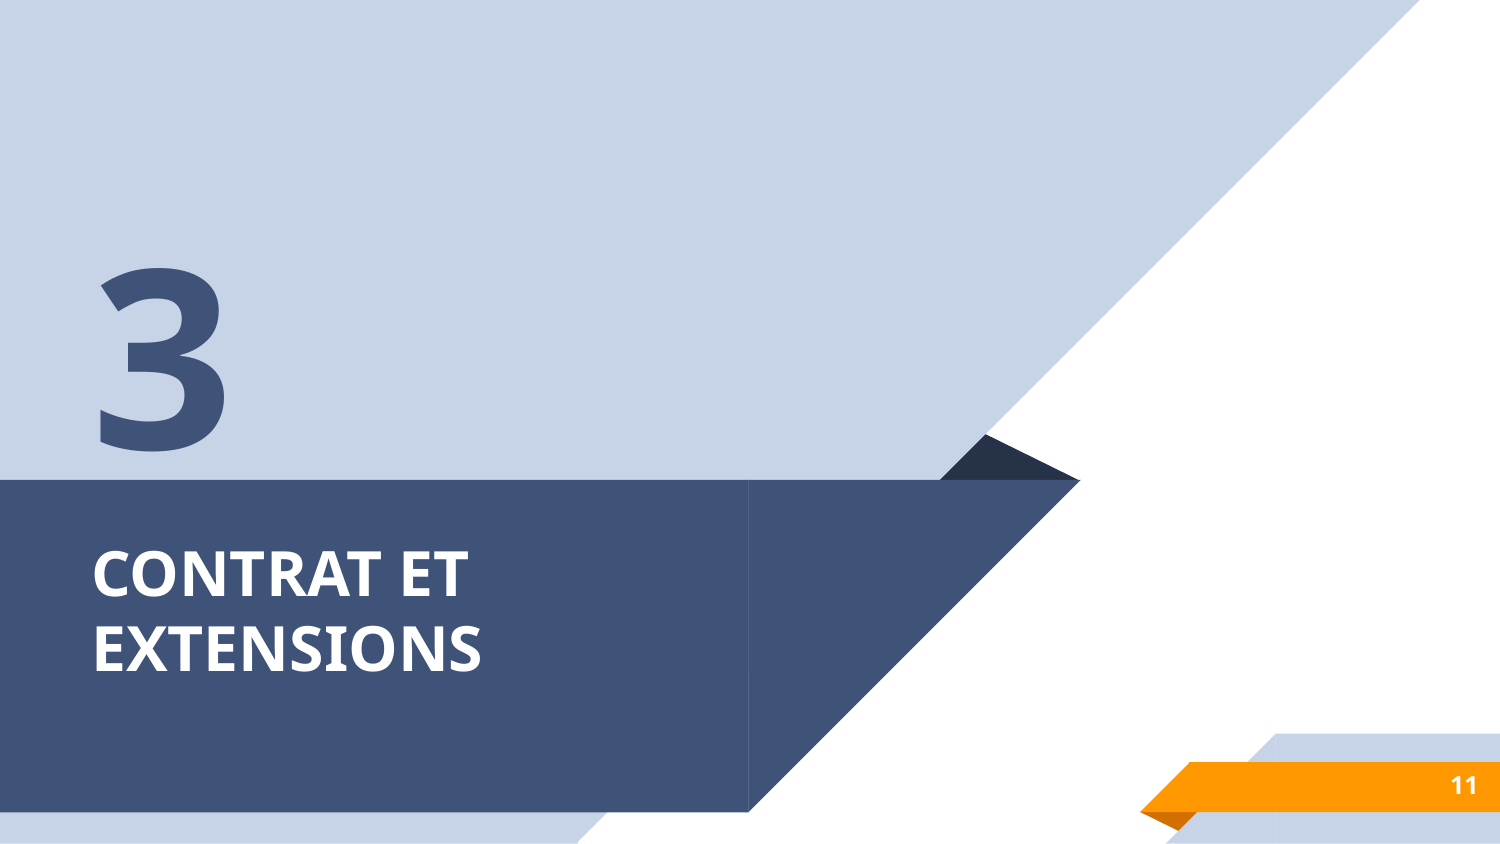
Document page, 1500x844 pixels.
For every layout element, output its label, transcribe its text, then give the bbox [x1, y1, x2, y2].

slide_number ‹#› [1249, 760, 1494, 813]
text_box 3 [76, 0, 434, 515]
title CONTRAT ET EXTENSIONS [76, 508, 800, 699]
